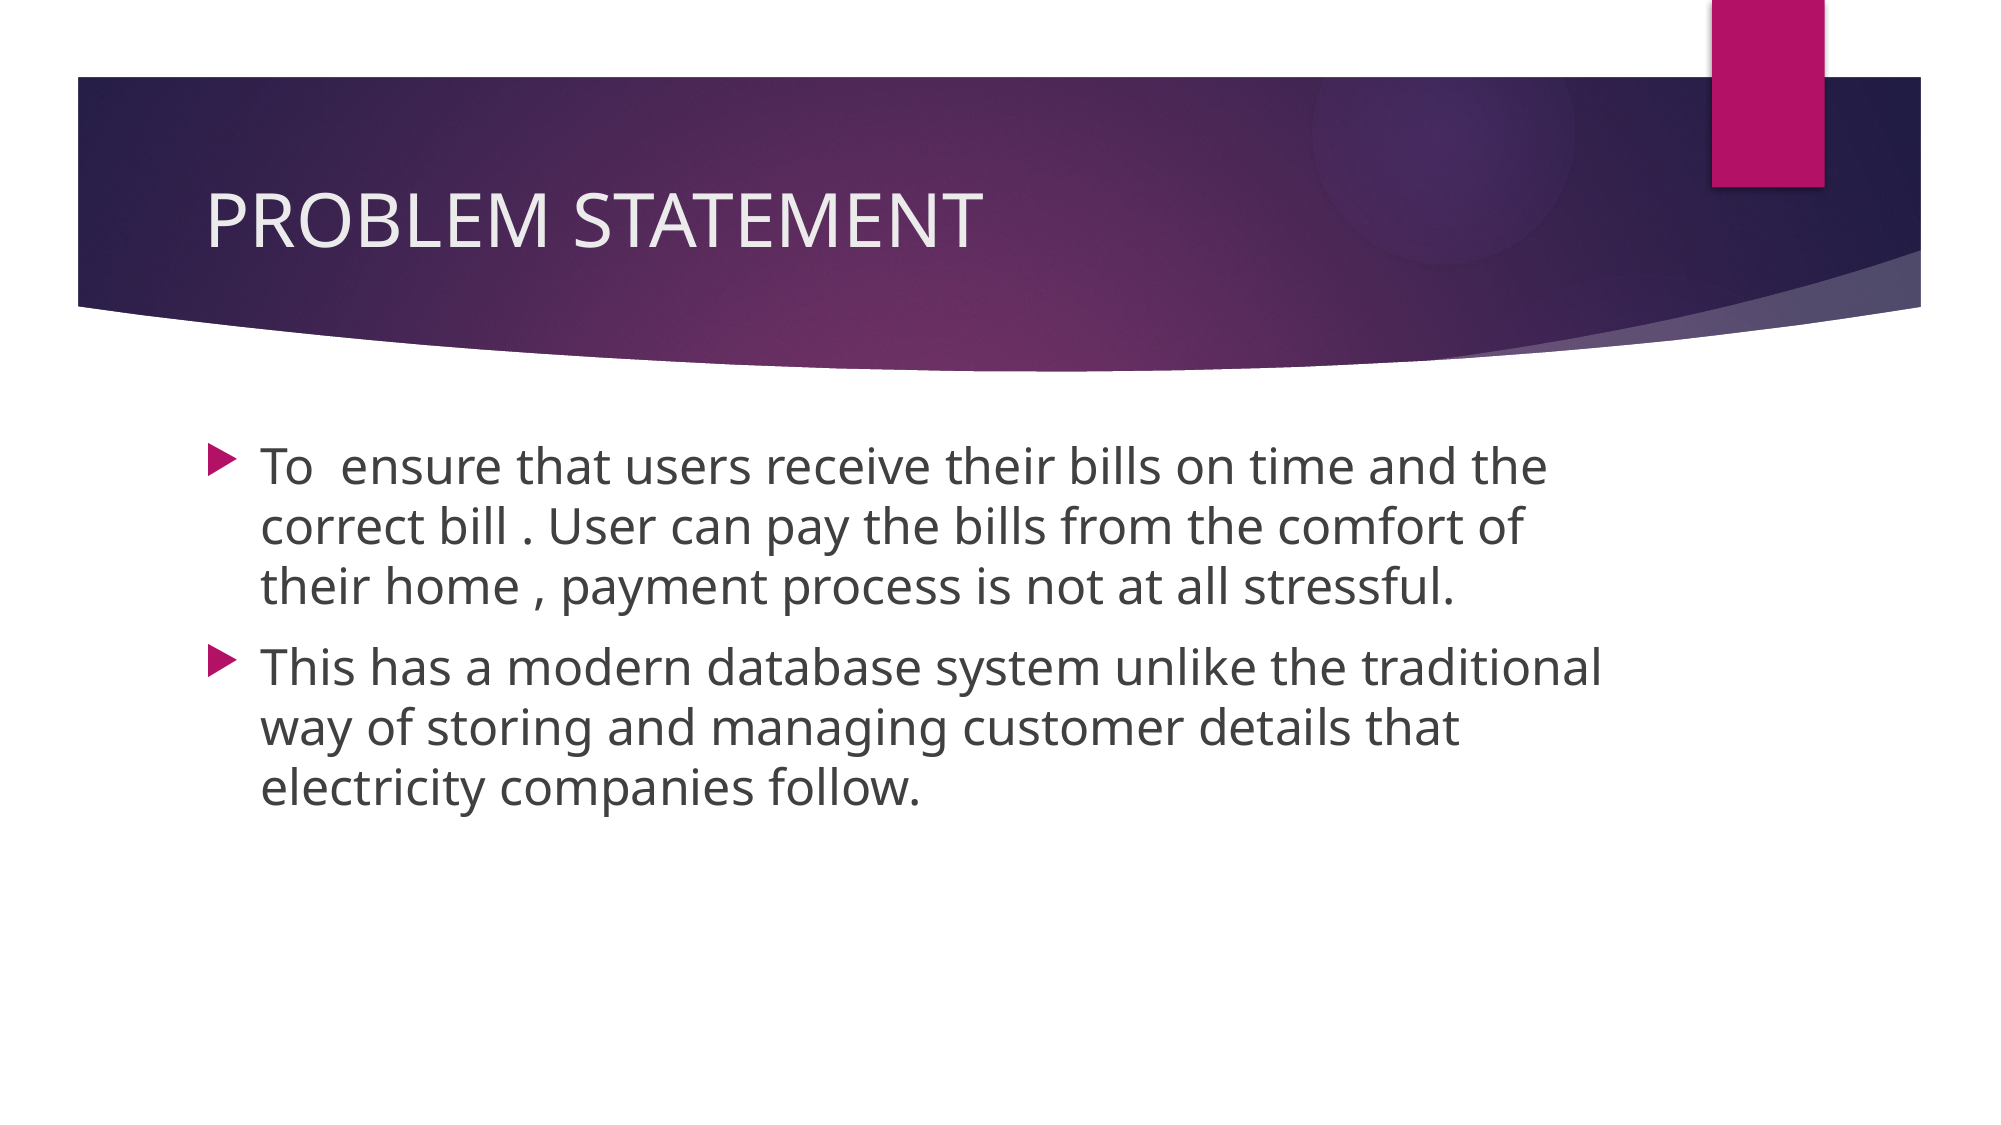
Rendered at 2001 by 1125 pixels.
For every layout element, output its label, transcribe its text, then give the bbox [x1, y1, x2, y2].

list To ensure that users receive their bills on time and the correct bill . User can pay the bills from the comfort of their home , payment process is not at all stressful. This has a modern database system unlike the traditional way of storing and managing customer details that electricity companies follow. [189, 427, 1638, 988]
title PROBLEM STATEMENT [189, 159, 1627, 276]
